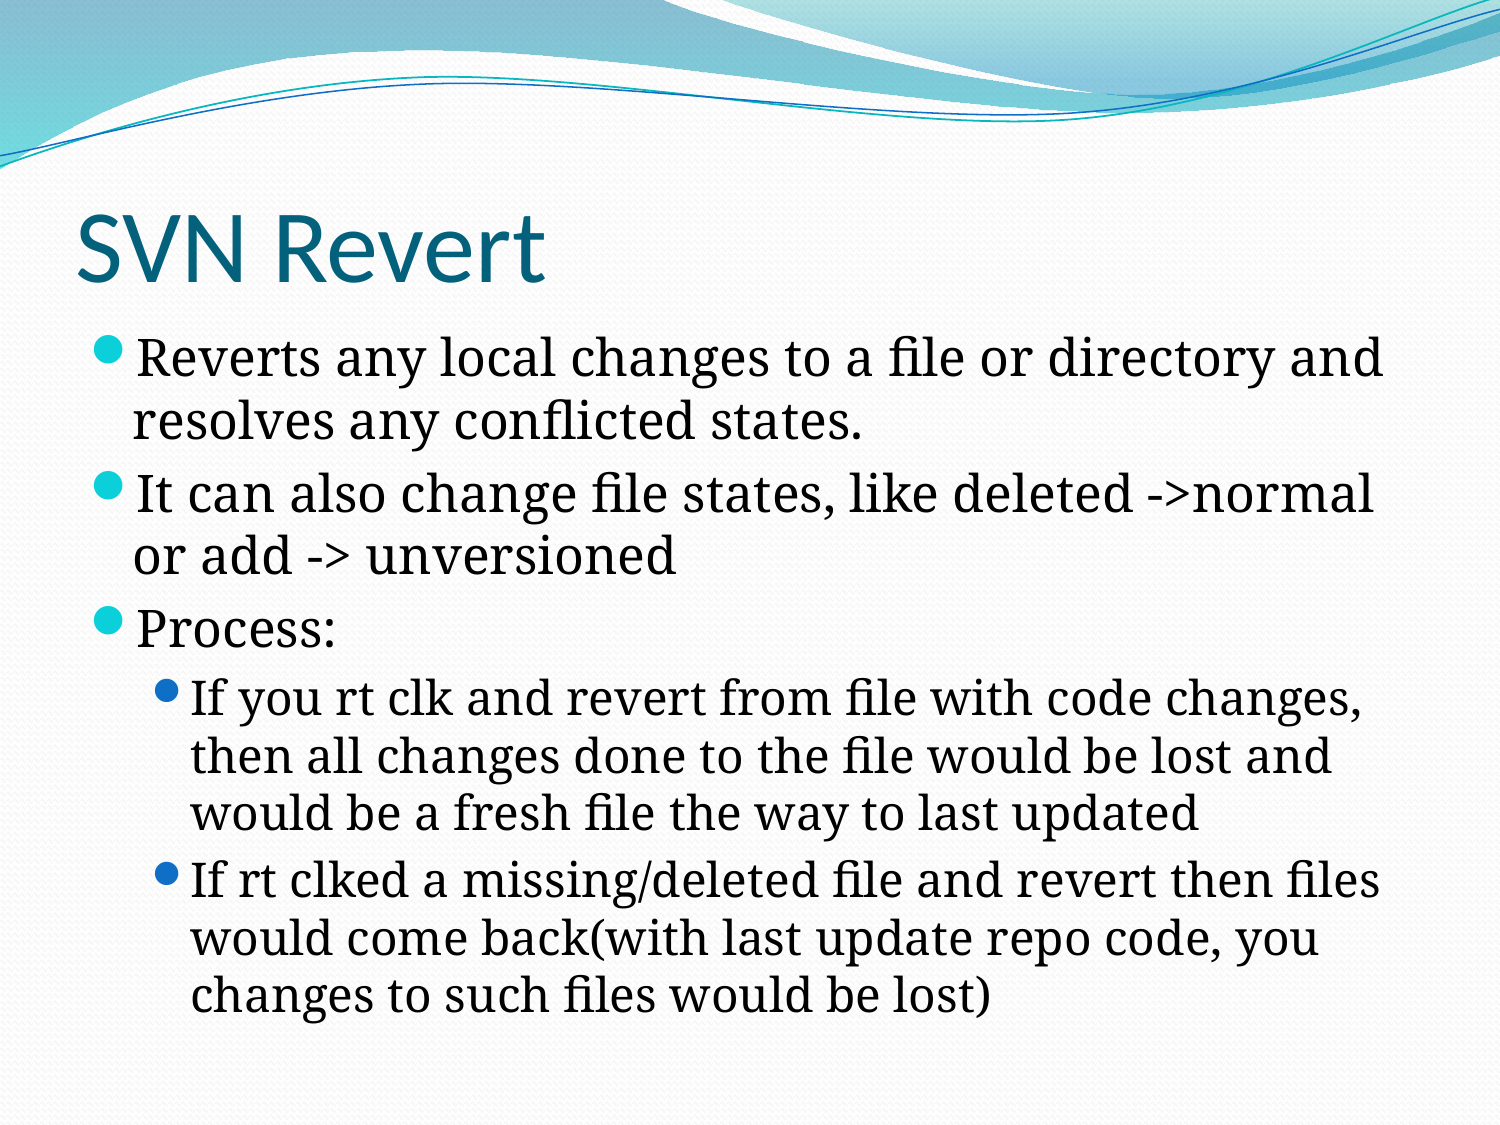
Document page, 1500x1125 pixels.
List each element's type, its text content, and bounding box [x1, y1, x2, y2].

title SVN Revert [75, 115, 1425, 303]
list Reverts any local changes to a file or directory and resolves any conflicted states. It can also change file states, like deleted ->normal or add -> unversioned Process: If you rt clk and revert from file with code changes, then all changes done to the file would be lost and would be a fresh file the way to last updated If rt clked a missing/deleted file and revert then files would come back(with last update repo code, you changes to such files would be lost) [75, 317, 1425, 1038]
